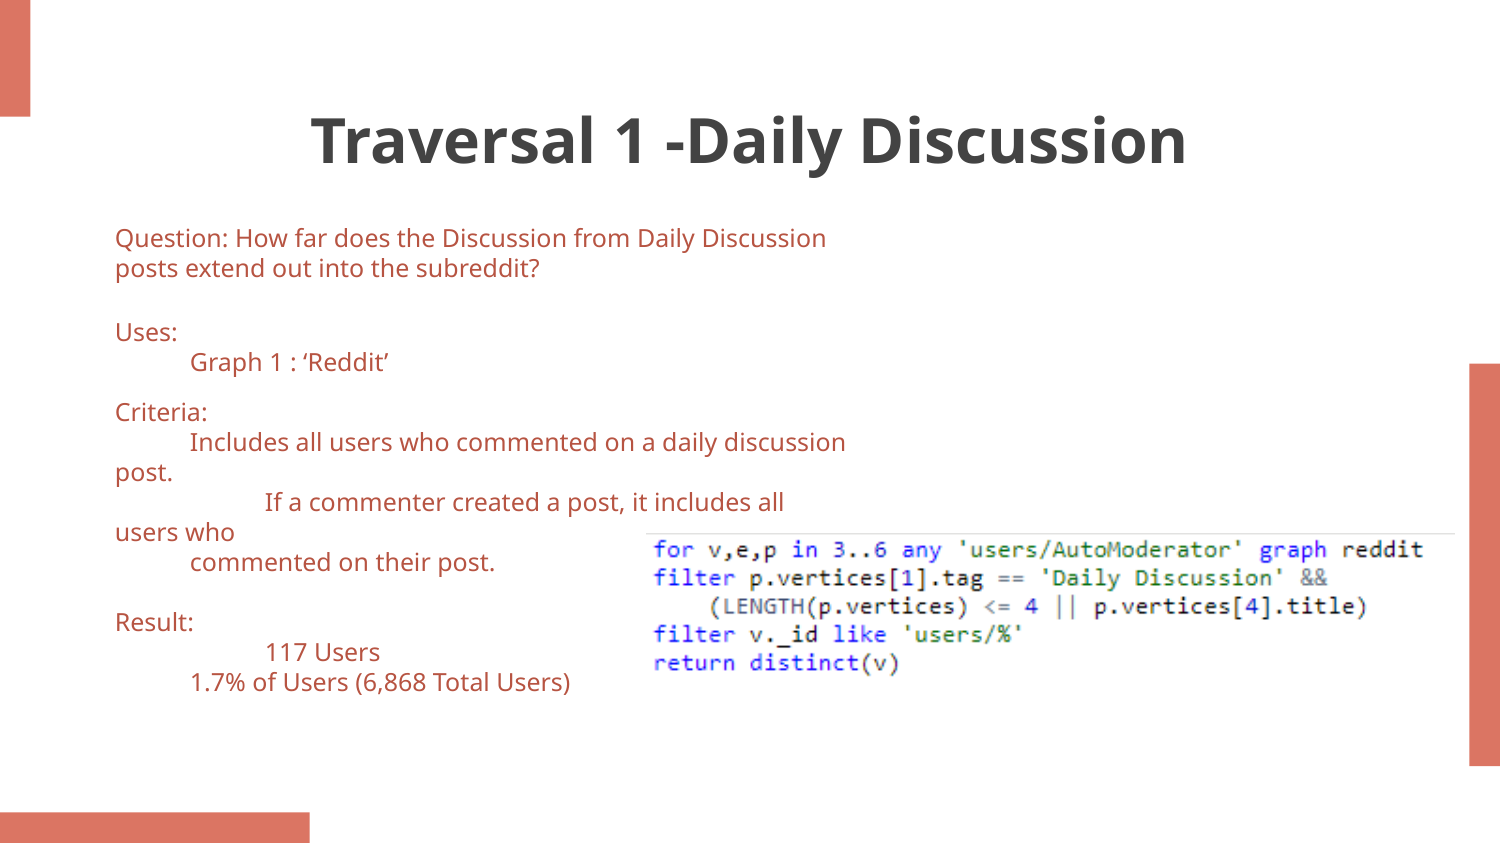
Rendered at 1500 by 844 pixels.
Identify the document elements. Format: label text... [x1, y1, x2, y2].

list Question: How far does the Discussion from Daily Discussion posts extend out into the subreddit? Uses: Graph 1 : ‘Reddit’ Criteria: Includes all users who commented on a daily discussion post. If a commenter created a post, it includes all users who commented on their post. Result: 117 Users 1.7% of Users (6,868 Total Users) [99, 207, 871, 756]
title Traversal 1 -Daily Discussion [116, 80, 1383, 198]
picture [646, 532, 1456, 682]
